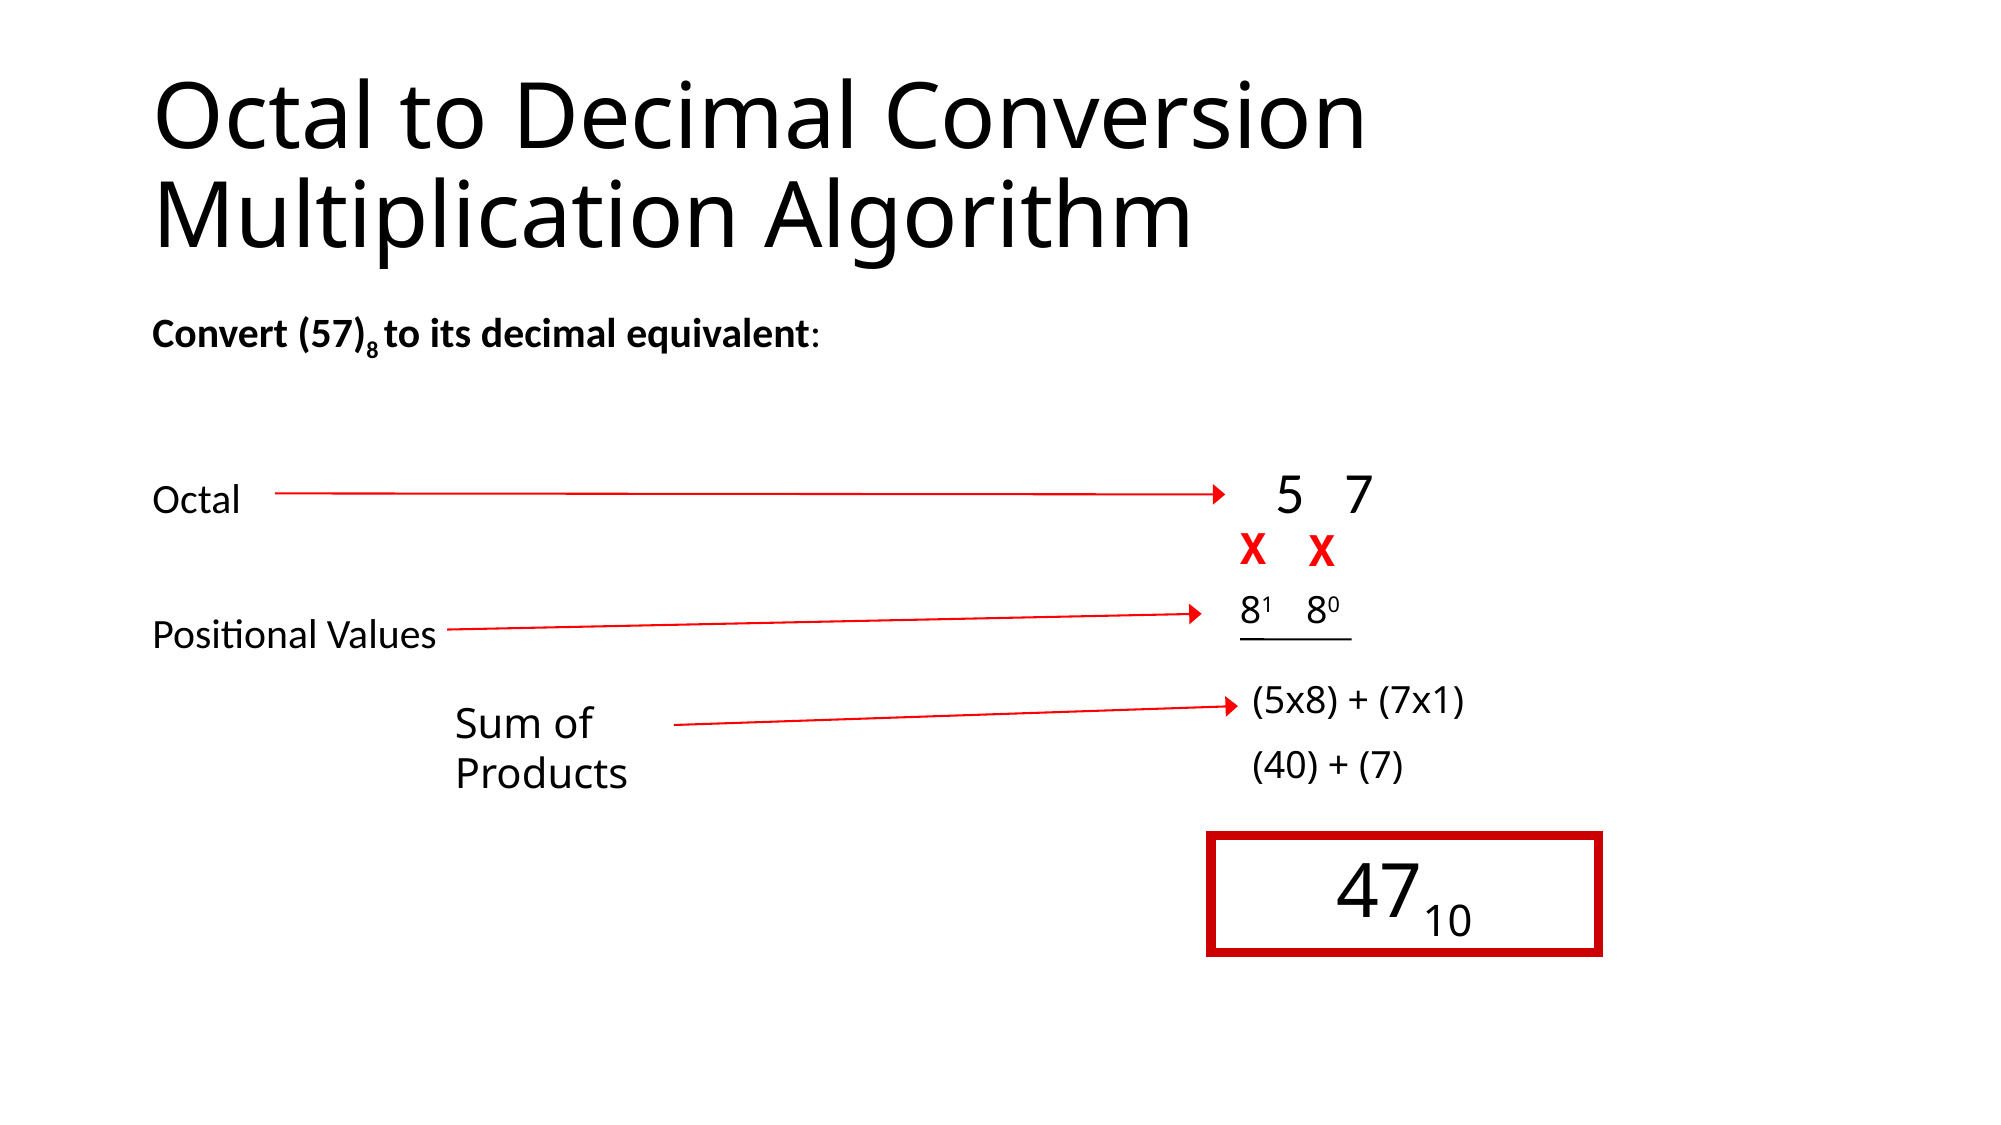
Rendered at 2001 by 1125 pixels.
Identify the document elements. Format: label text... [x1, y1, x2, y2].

text_box (5x8) + (7x1) [1237, 669, 1692, 729]
title Octal to Decimal Conversion Multiplication Algorithm [137, 59, 1863, 278]
list Convert (57)8 to its decimal equivalent: Octal 5 7 Positional Values [137, 299, 1863, 1014]
text_box 80 [1313, 578, 1379, 639]
text_box 81 [1225, 578, 1313, 639]
text_box 4710 [1210, 835, 1599, 953]
text_box x [1293, 500, 1332, 578]
text_box x [1225, 499, 1263, 578]
text_box Sum of Products [440, 689, 703, 805]
text_box [275, 484, 1226, 505]
text_box [448, 603, 1202, 630]
text_box (40) + (7) [1237, 733, 1692, 793]
text_box [674, 696, 1238, 726]
